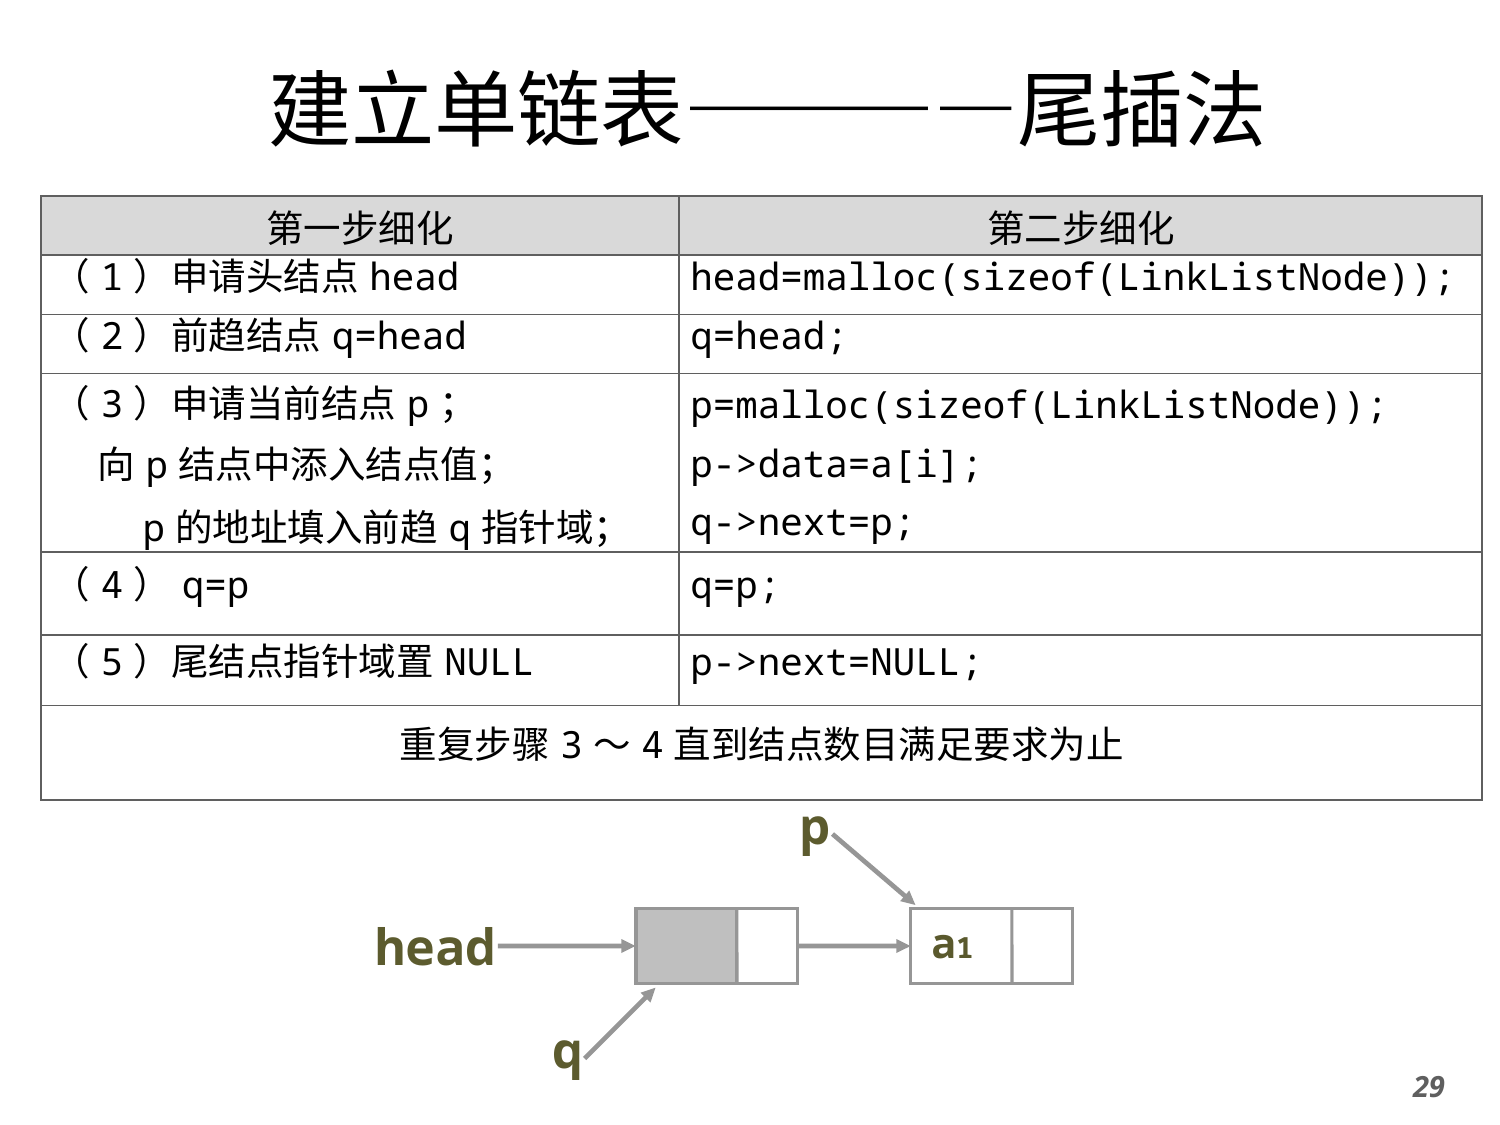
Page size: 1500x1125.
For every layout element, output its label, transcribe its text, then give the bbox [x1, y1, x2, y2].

table_cell q=head; [680, 315, 1481, 373]
table_cell （3）申请当前结点p； 向p结点中添入结点值； p的地址填入前趋q指针域； [42, 374, 678, 551]
table_cell （1）申请头结点head [42, 256, 678, 314]
table_header 第二步细化 [680, 197, 1481, 254]
table_header 第一步细化 [42, 197, 678, 254]
footer 29 [1352, 1060, 1500, 1125]
table_cell head=malloc(sizeof(LinkListNode)); [680, 256, 1481, 314]
title 建立单链表————尾插法 [52, 49, 1484, 166]
table_cell p=malloc(sizeof(LinkListNode)); p->data=a[i]; q->next=p; [680, 374, 1481, 551]
table_cell 重复步骤3～4直到结点数目满足要求为止 [42, 706, 1481, 799]
table_cell （4）q=p [42, 553, 678, 634]
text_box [360, 786, 1074, 1087]
table_cell （2）前趋结点q=head [42, 315, 678, 373]
table_cell q=p; [680, 553, 1481, 634]
table_cell p->next=NULL; [680, 636, 1481, 705]
table_cell （5）尾结点指针域置NULL [42, 636, 678, 705]
